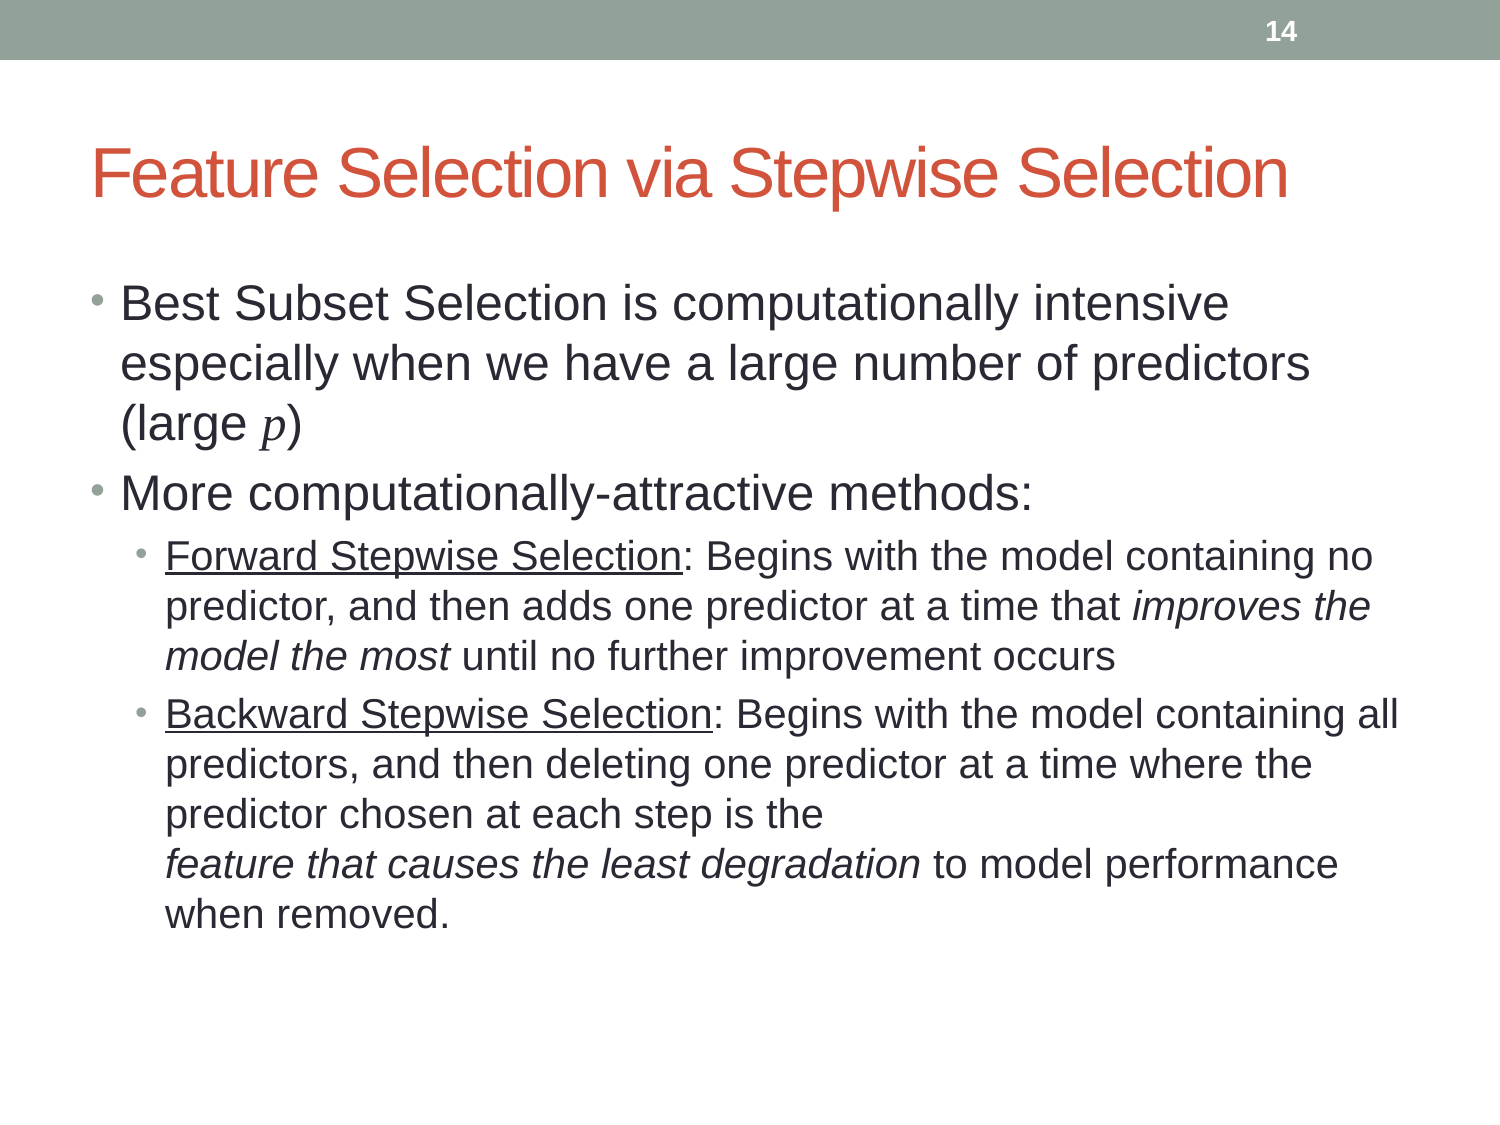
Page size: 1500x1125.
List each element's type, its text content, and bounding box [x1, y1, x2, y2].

list Best Subset Selection is computationally intensive especially when we have a large number of predictors (large p) More computationally-attractive methods: Forward Stepwise Selection: Begins with the model containing no predictor, and then adds one predictor at a time that improves the model the most until no further improvement occurs Backward Stepwise Selection: Begins with the model containing all predictors, and then deleting one predictor at a time where the predictor chosen at each step is the feature that causes the least degradation to model performance when removed. [75, 262, 1425, 1063]
slide_number 14 [1250, 3, 1425, 57]
title Feature Selection via Stepwise Selection [75, 87, 1425, 250]
